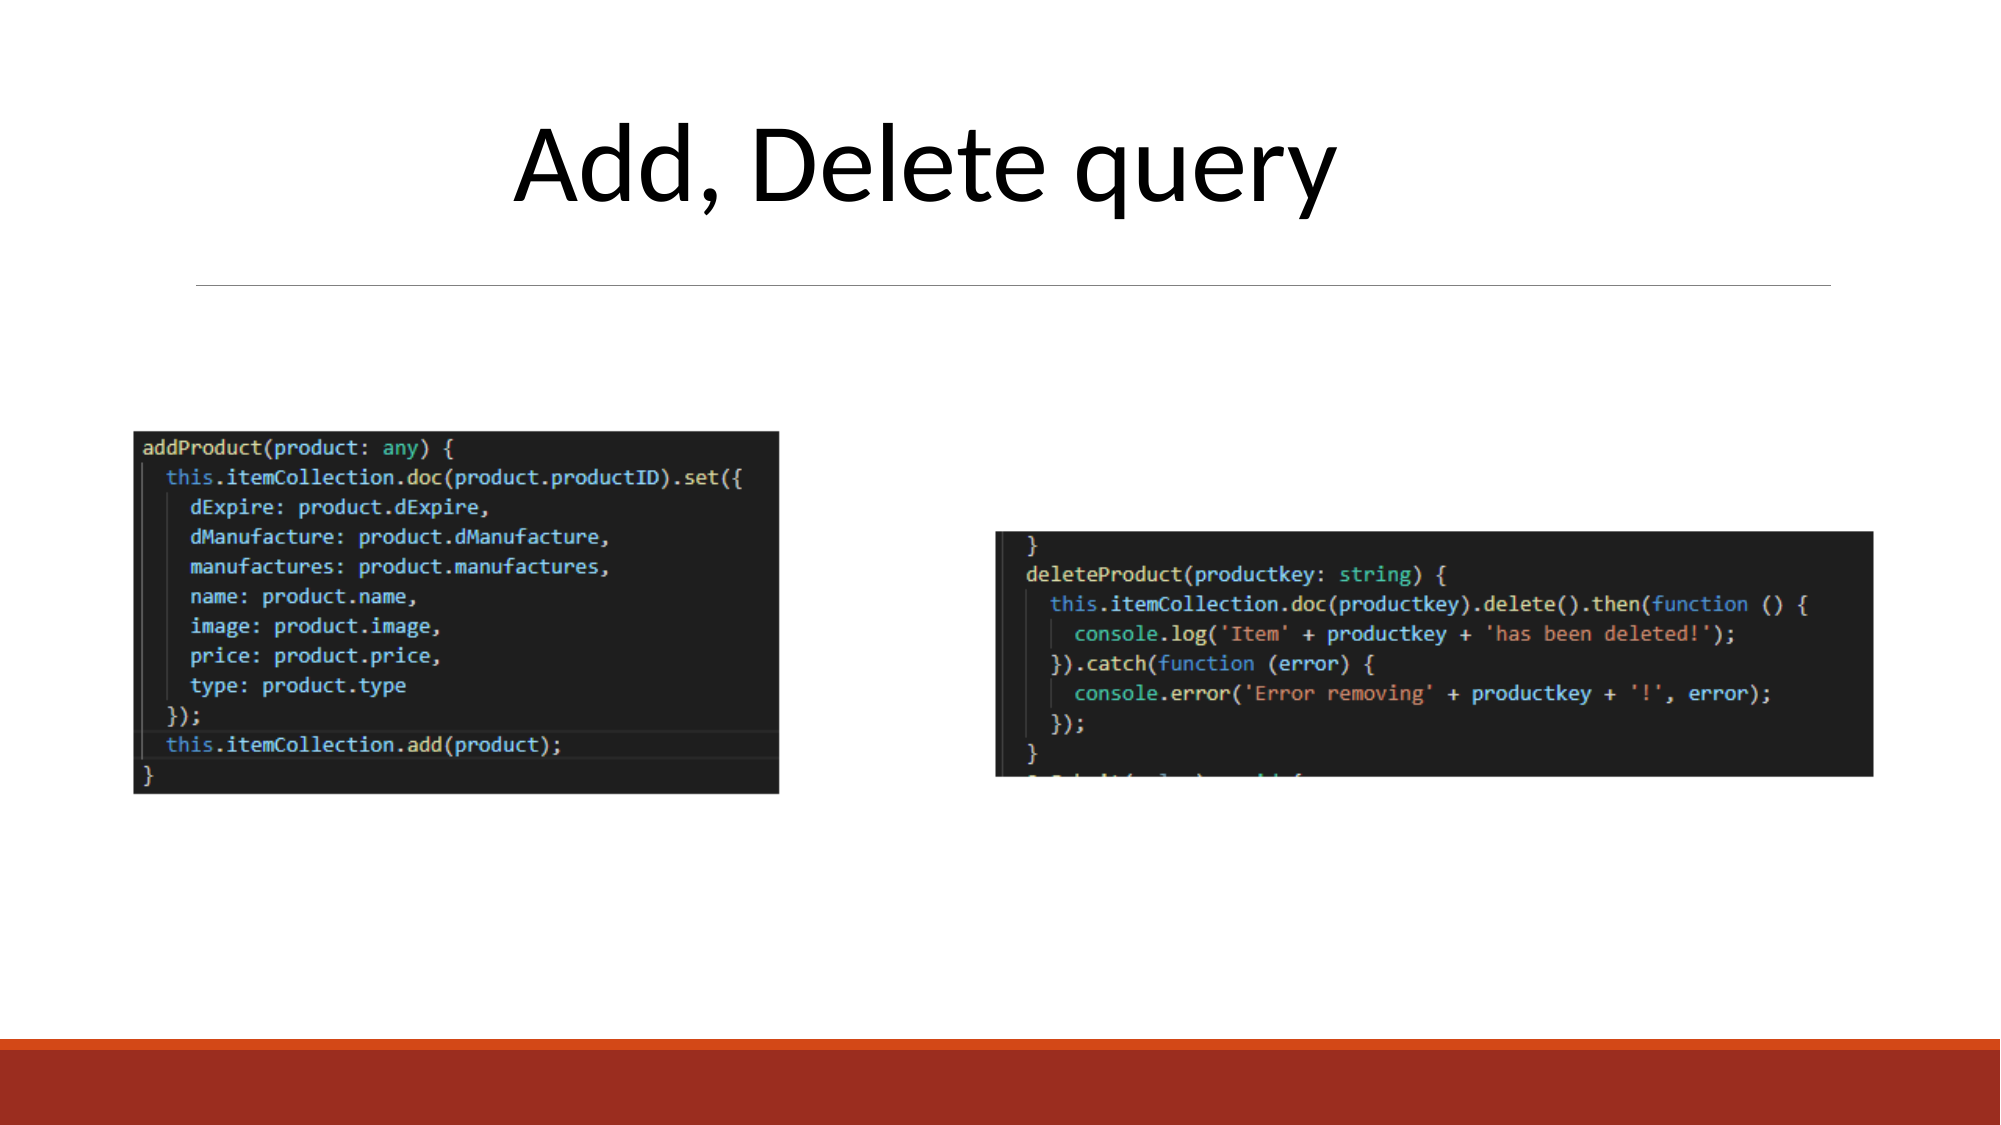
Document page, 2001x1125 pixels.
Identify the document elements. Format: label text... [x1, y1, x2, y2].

picture [28, 296, 1927, 1022]
text_box Add, Delete query [498, 81, 1355, 232]
